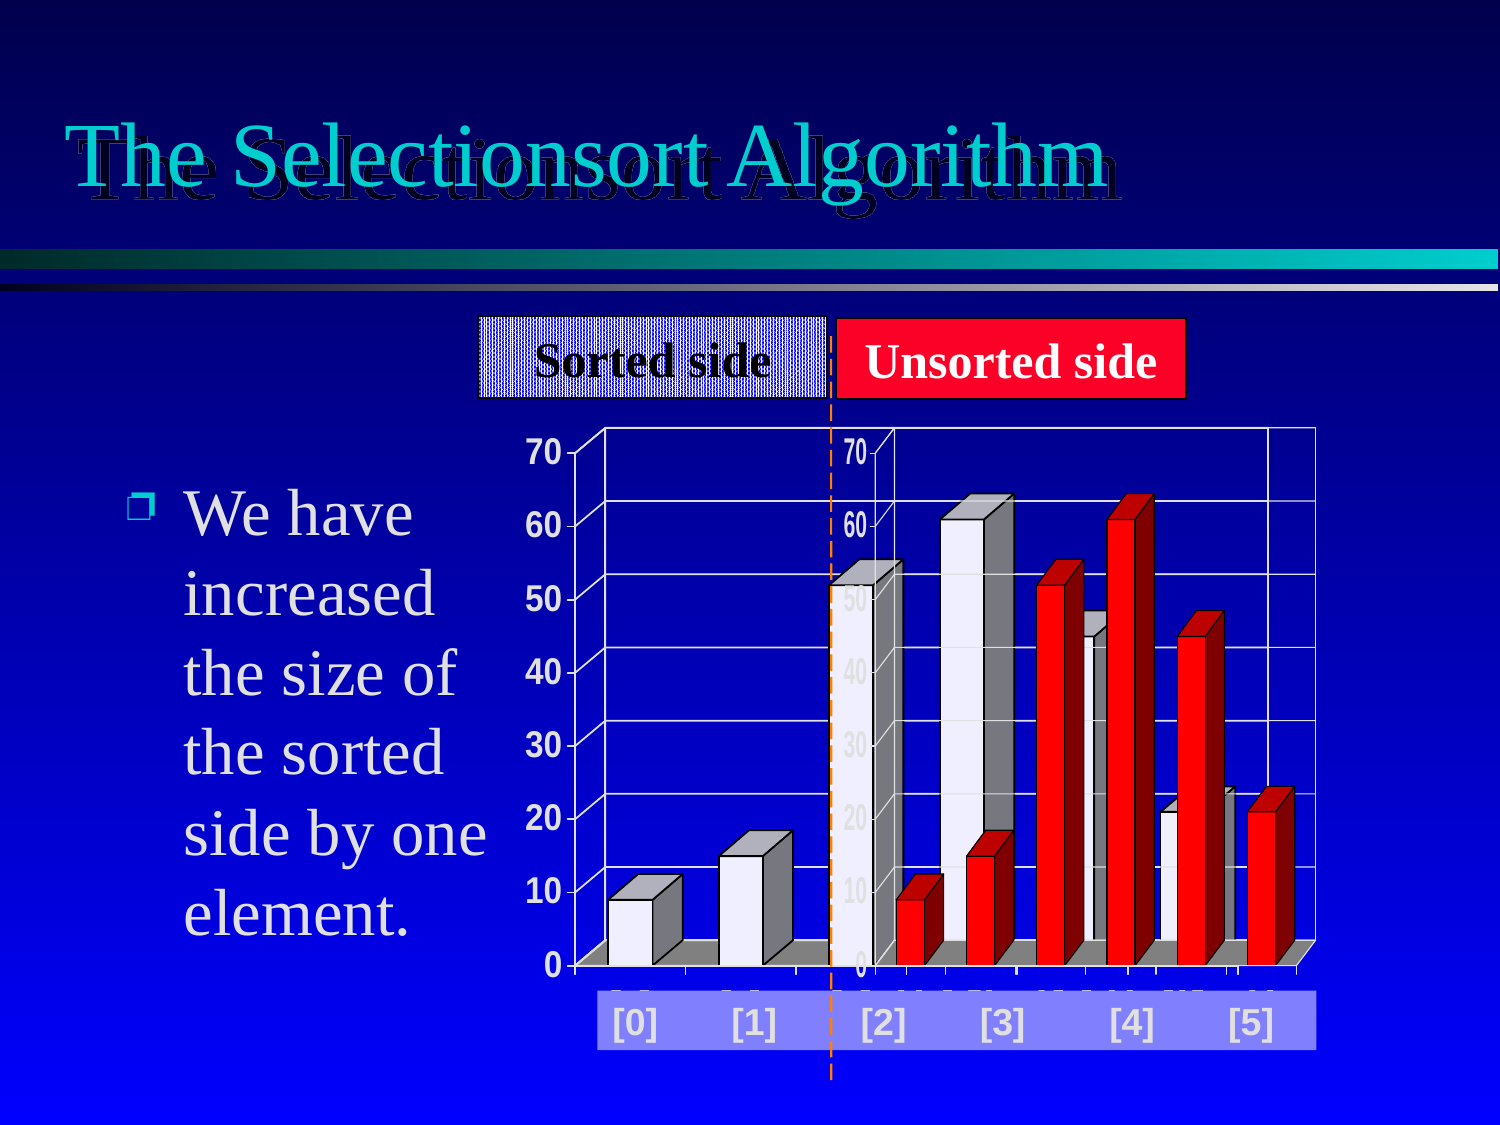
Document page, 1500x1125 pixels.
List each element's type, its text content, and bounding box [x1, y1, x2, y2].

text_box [475, 398, 810, 1062]
text_box Unsorted side [836, 317, 1186, 395]
text_box Sorted side [478, 316, 828, 396]
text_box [812, 398, 1379, 1062]
title The Selectionsort Algorithm [49, 55, 1326, 245]
list We have increased the size of the sorted side by one element. [111, 460, 513, 1093]
